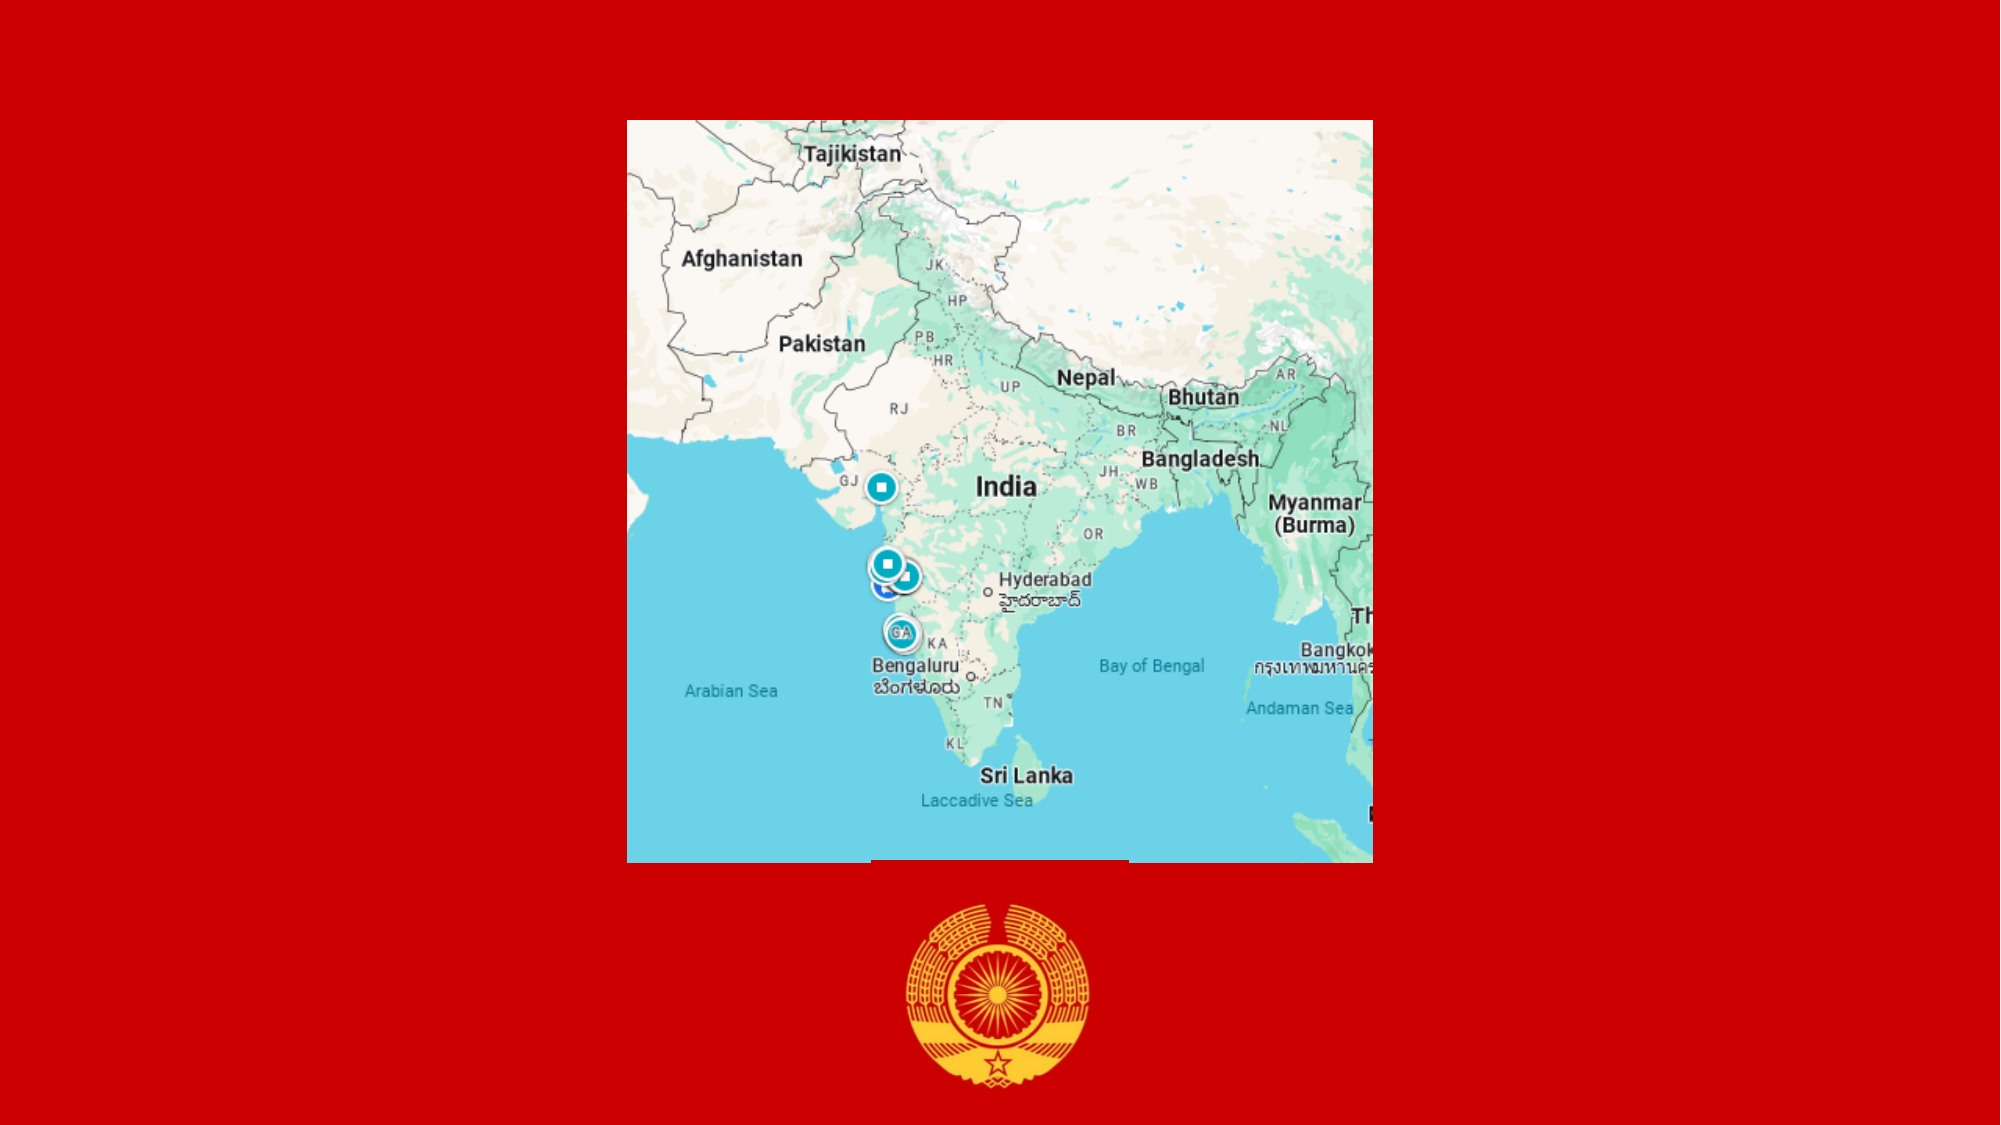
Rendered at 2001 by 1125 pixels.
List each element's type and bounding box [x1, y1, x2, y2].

text_box [804, 197, 1318, 760]
picture [627, 120, 1373, 1125]
